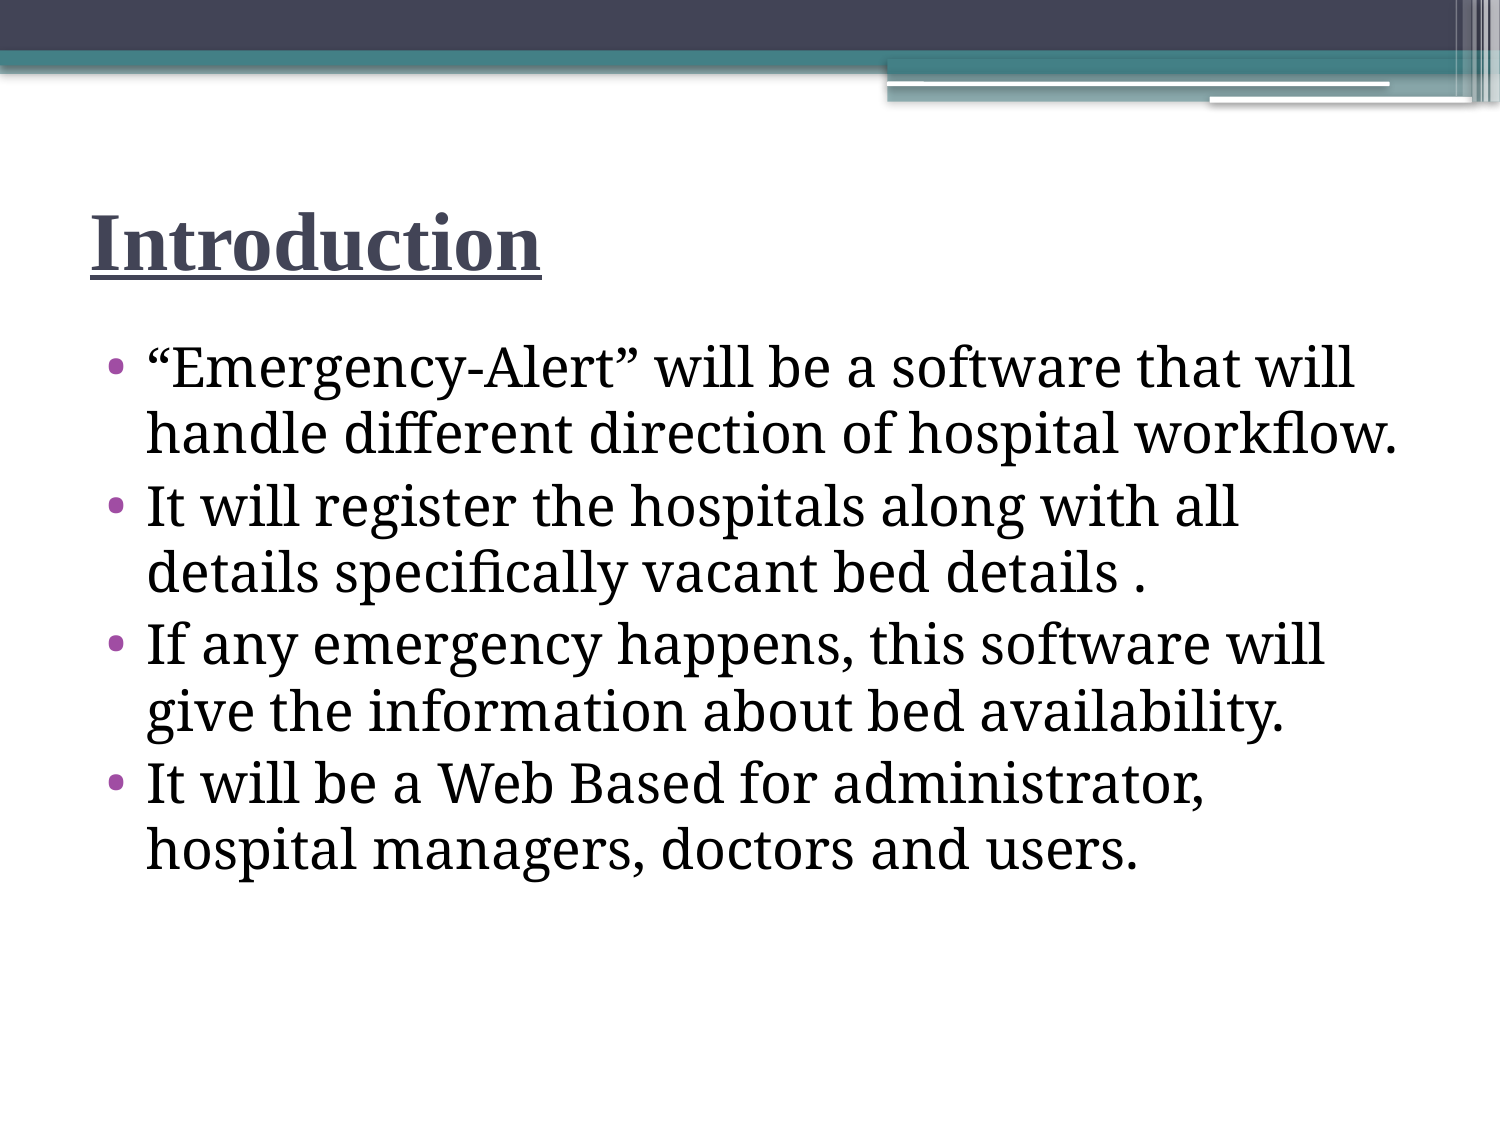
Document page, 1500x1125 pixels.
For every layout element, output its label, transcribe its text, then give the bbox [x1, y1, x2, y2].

list “Emergency-Alert” will be a software that will handle different direction of hospital workflow. It will register the hospitals along with all details specifically vacant bed details . If any emergency happens, this software will give the information about bed availability. It will be a Web Based for administrator, hospital managers, doctors and users. [75, 324, 1425, 913]
title Introduction [75, 149, 1425, 324]
